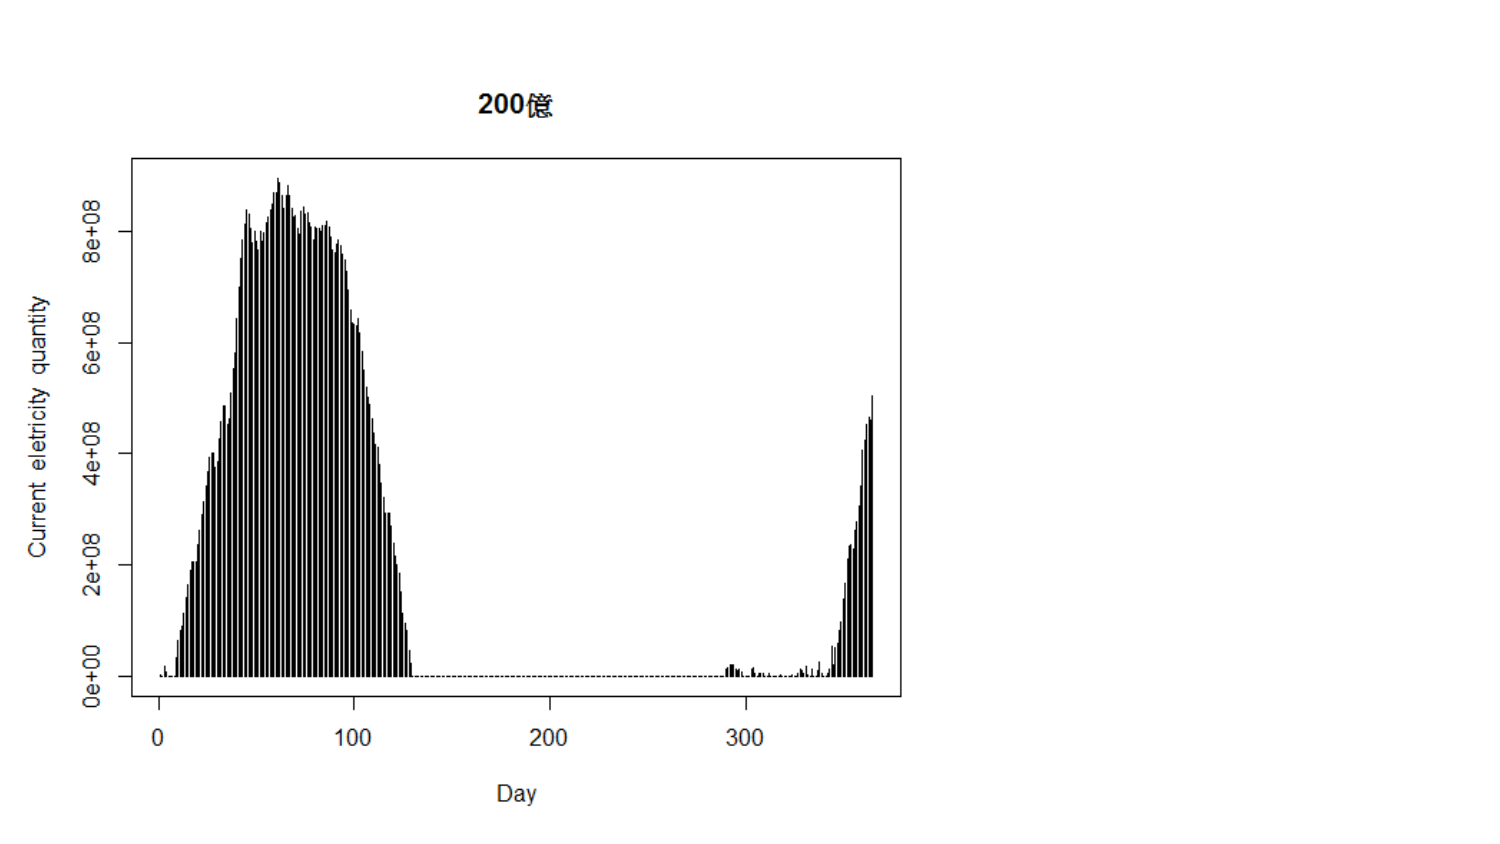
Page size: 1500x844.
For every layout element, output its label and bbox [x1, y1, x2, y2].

picture [24, 55, 939, 819]
